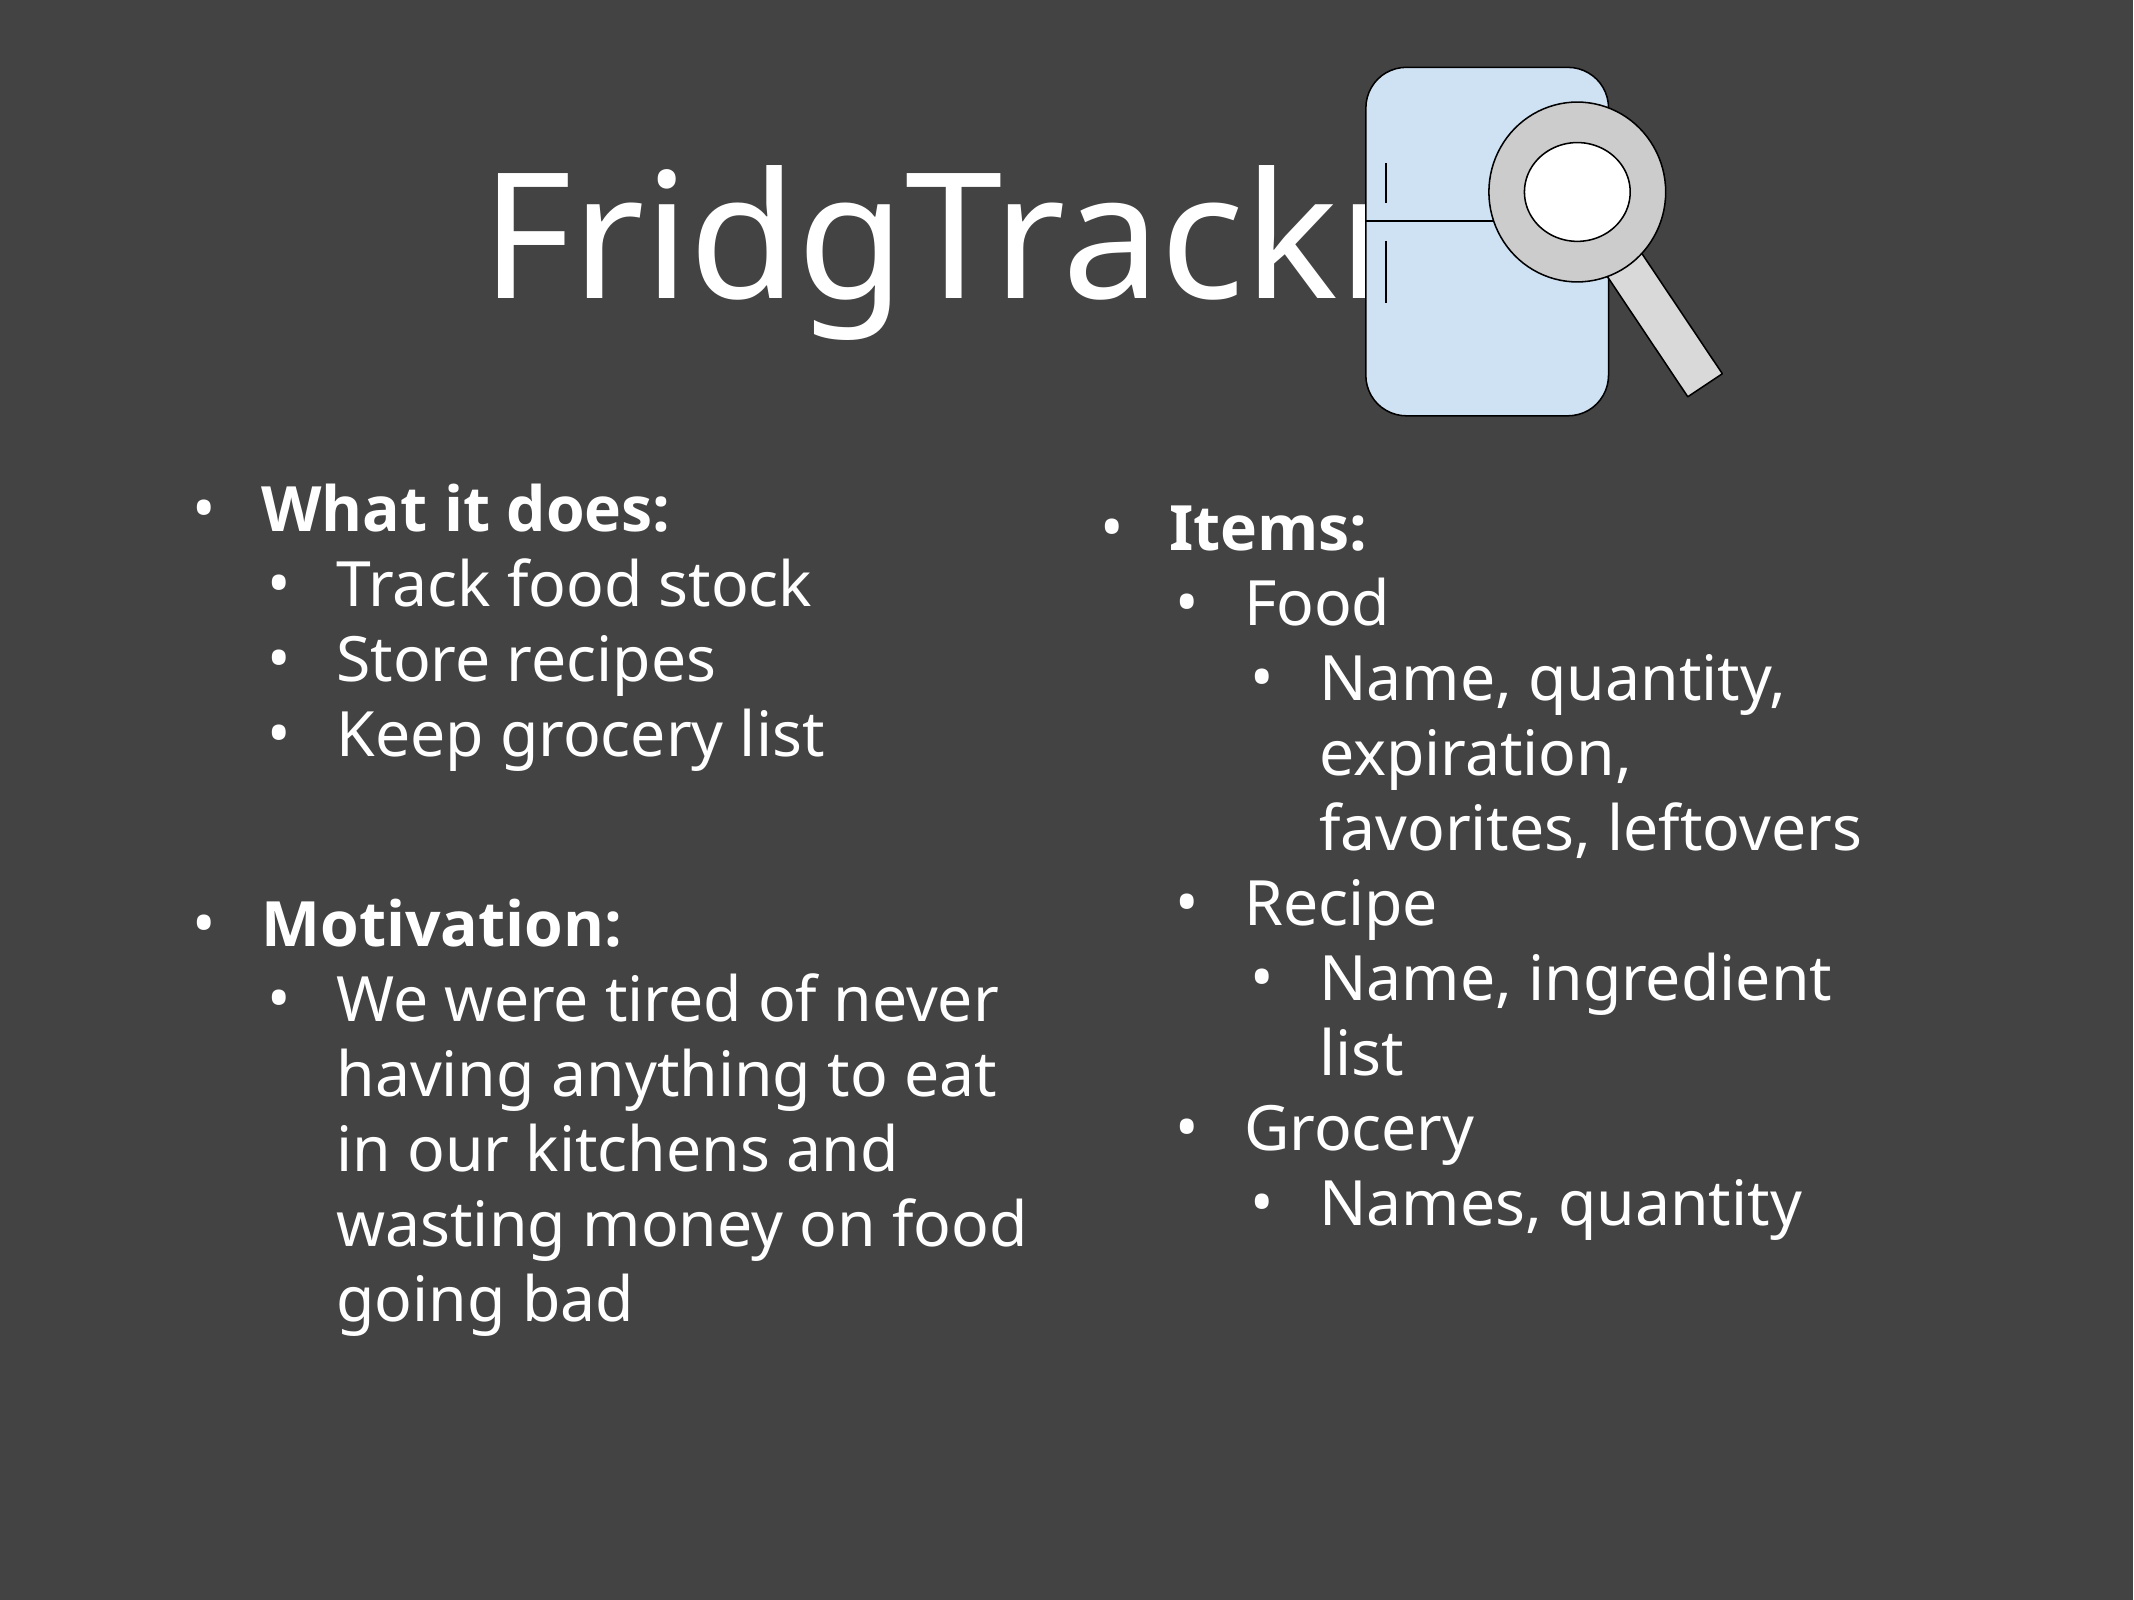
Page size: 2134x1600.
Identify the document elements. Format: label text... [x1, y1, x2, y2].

title FridgTrackr [466, 41, 1925, 416]
text_box [1365, 67, 1609, 220]
text_box [1488, 102, 1666, 282]
list Items: Food Name, quantity, expiration, favorites, leftovers Recipe Name, ingredient list Grocery Names, quantity [1079, 454, 1925, 1392]
list What it does: Track food stock Store recipes Keep grocery list Motivation: We were tired of never having anything to eat in our kitchens and wasting money on food going bad [171, 454, 1055, 1392]
text_box [1524, 142, 1631, 242]
text_box [1607, 254, 1723, 397]
text_box [1365, 227, 1609, 416]
